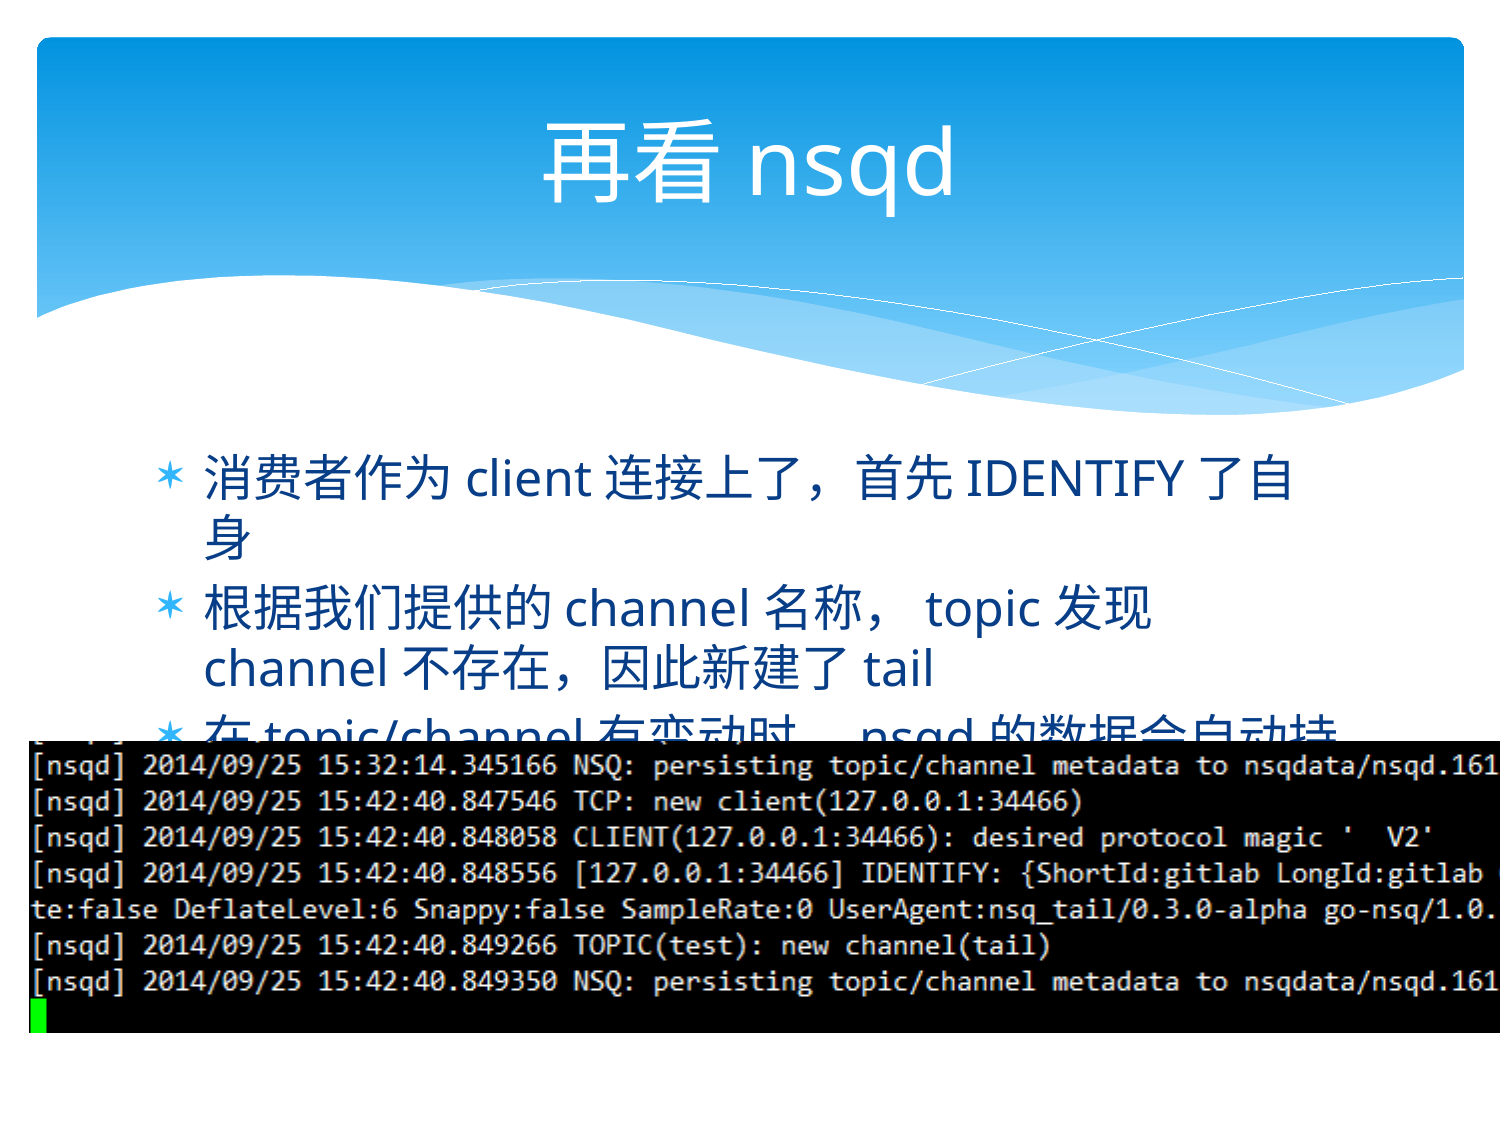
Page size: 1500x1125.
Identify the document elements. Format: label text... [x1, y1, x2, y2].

picture [29, 741, 1500, 1034]
list 消费者作为client连接上了，首先IDENTIFY了自身 根据我们提供的channel名称，topic发现channel不存在，因此新建了tail 在topic/channel有变动时，nsqd的数据会自动持久化 [143, 438, 1359, 738]
title 再看nsqd [75, 55, 1425, 261]
